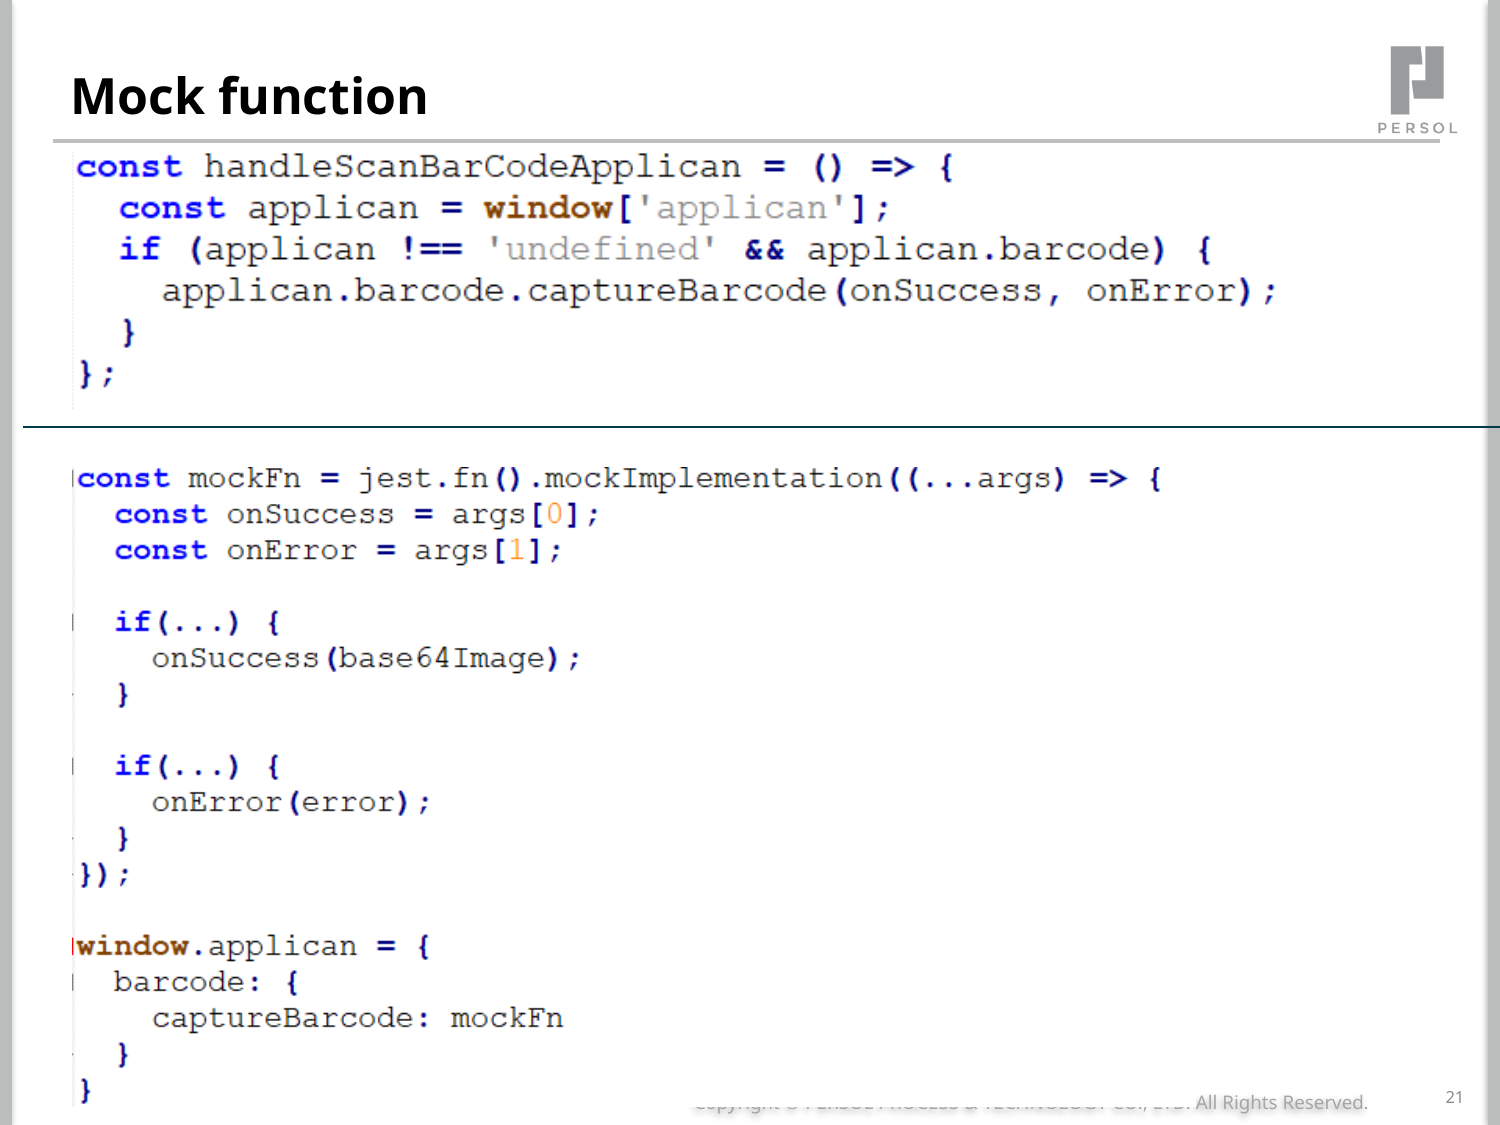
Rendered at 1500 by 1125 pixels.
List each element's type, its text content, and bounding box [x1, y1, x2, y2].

picture [72, 152, 1298, 410]
title Mock function [55, 47, 1440, 142]
picture [72, 467, 1197, 1108]
picture [1357, 25, 1478, 154]
